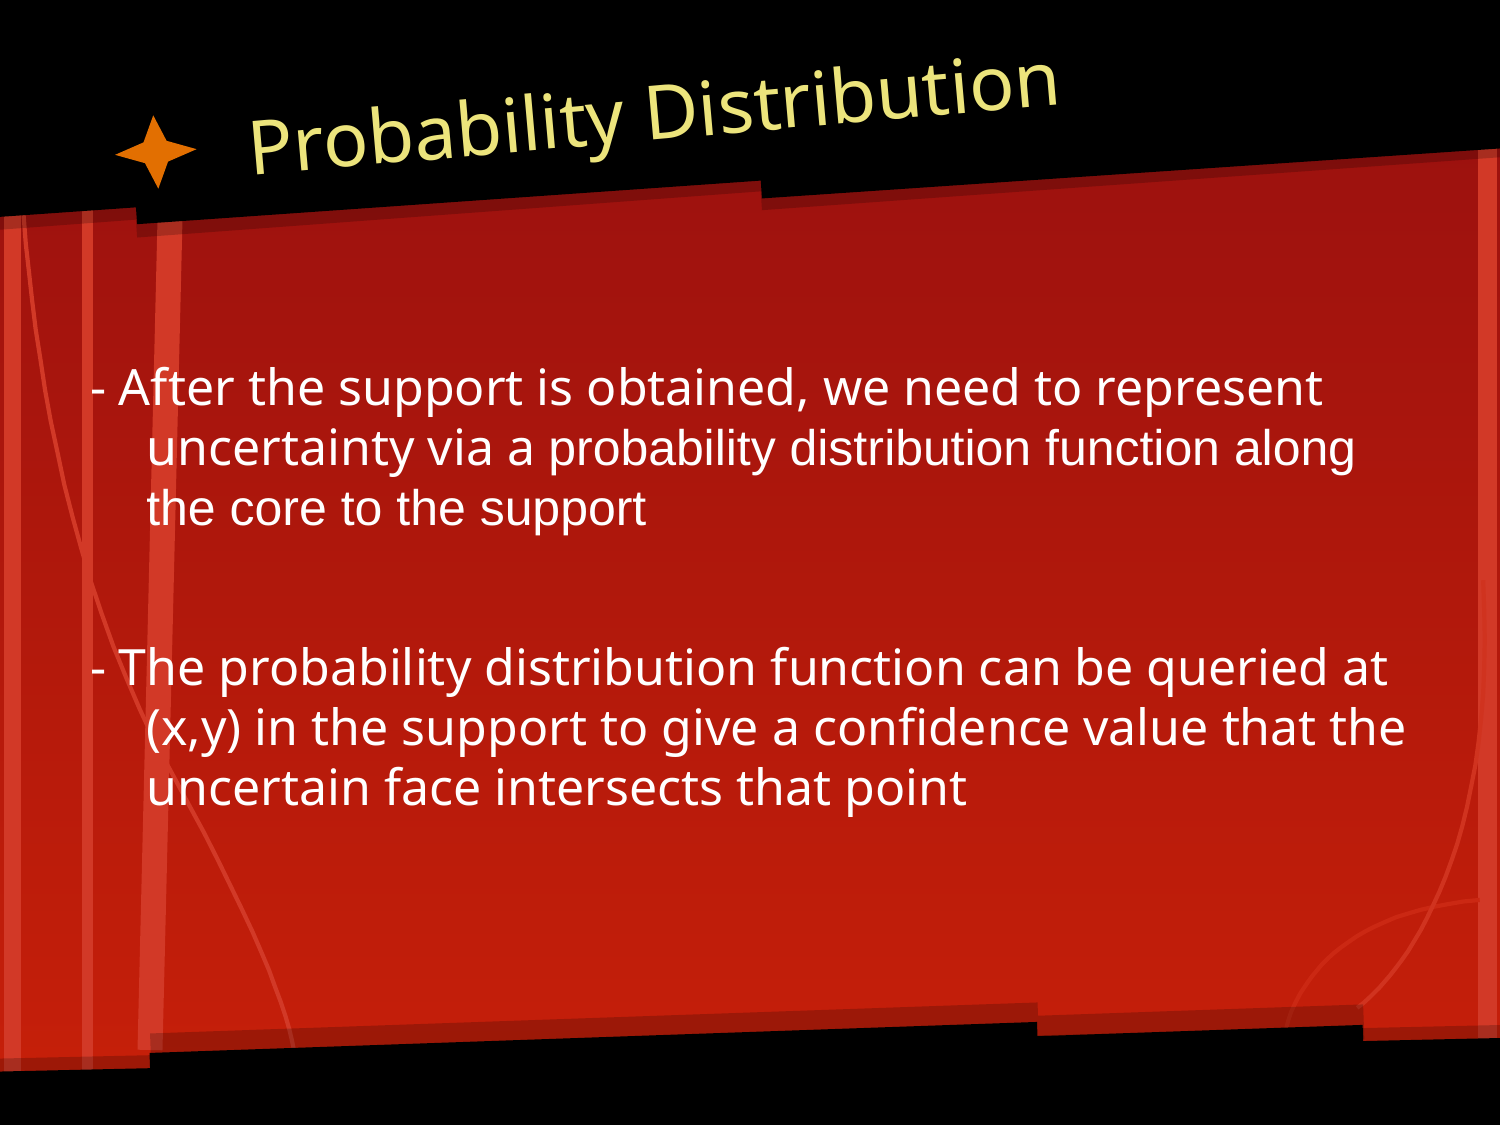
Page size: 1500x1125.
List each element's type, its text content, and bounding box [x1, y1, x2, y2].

title Probability Distribution [186, 0, 1500, 259]
list - After the support is obtained, we need to represent uncertainty via a probability distribution function along the core to the support - The probability distribution function can be queried at (x,y) in the support to give a confidence value that the uncertain face intersects that point [75, 267, 1425, 936]
